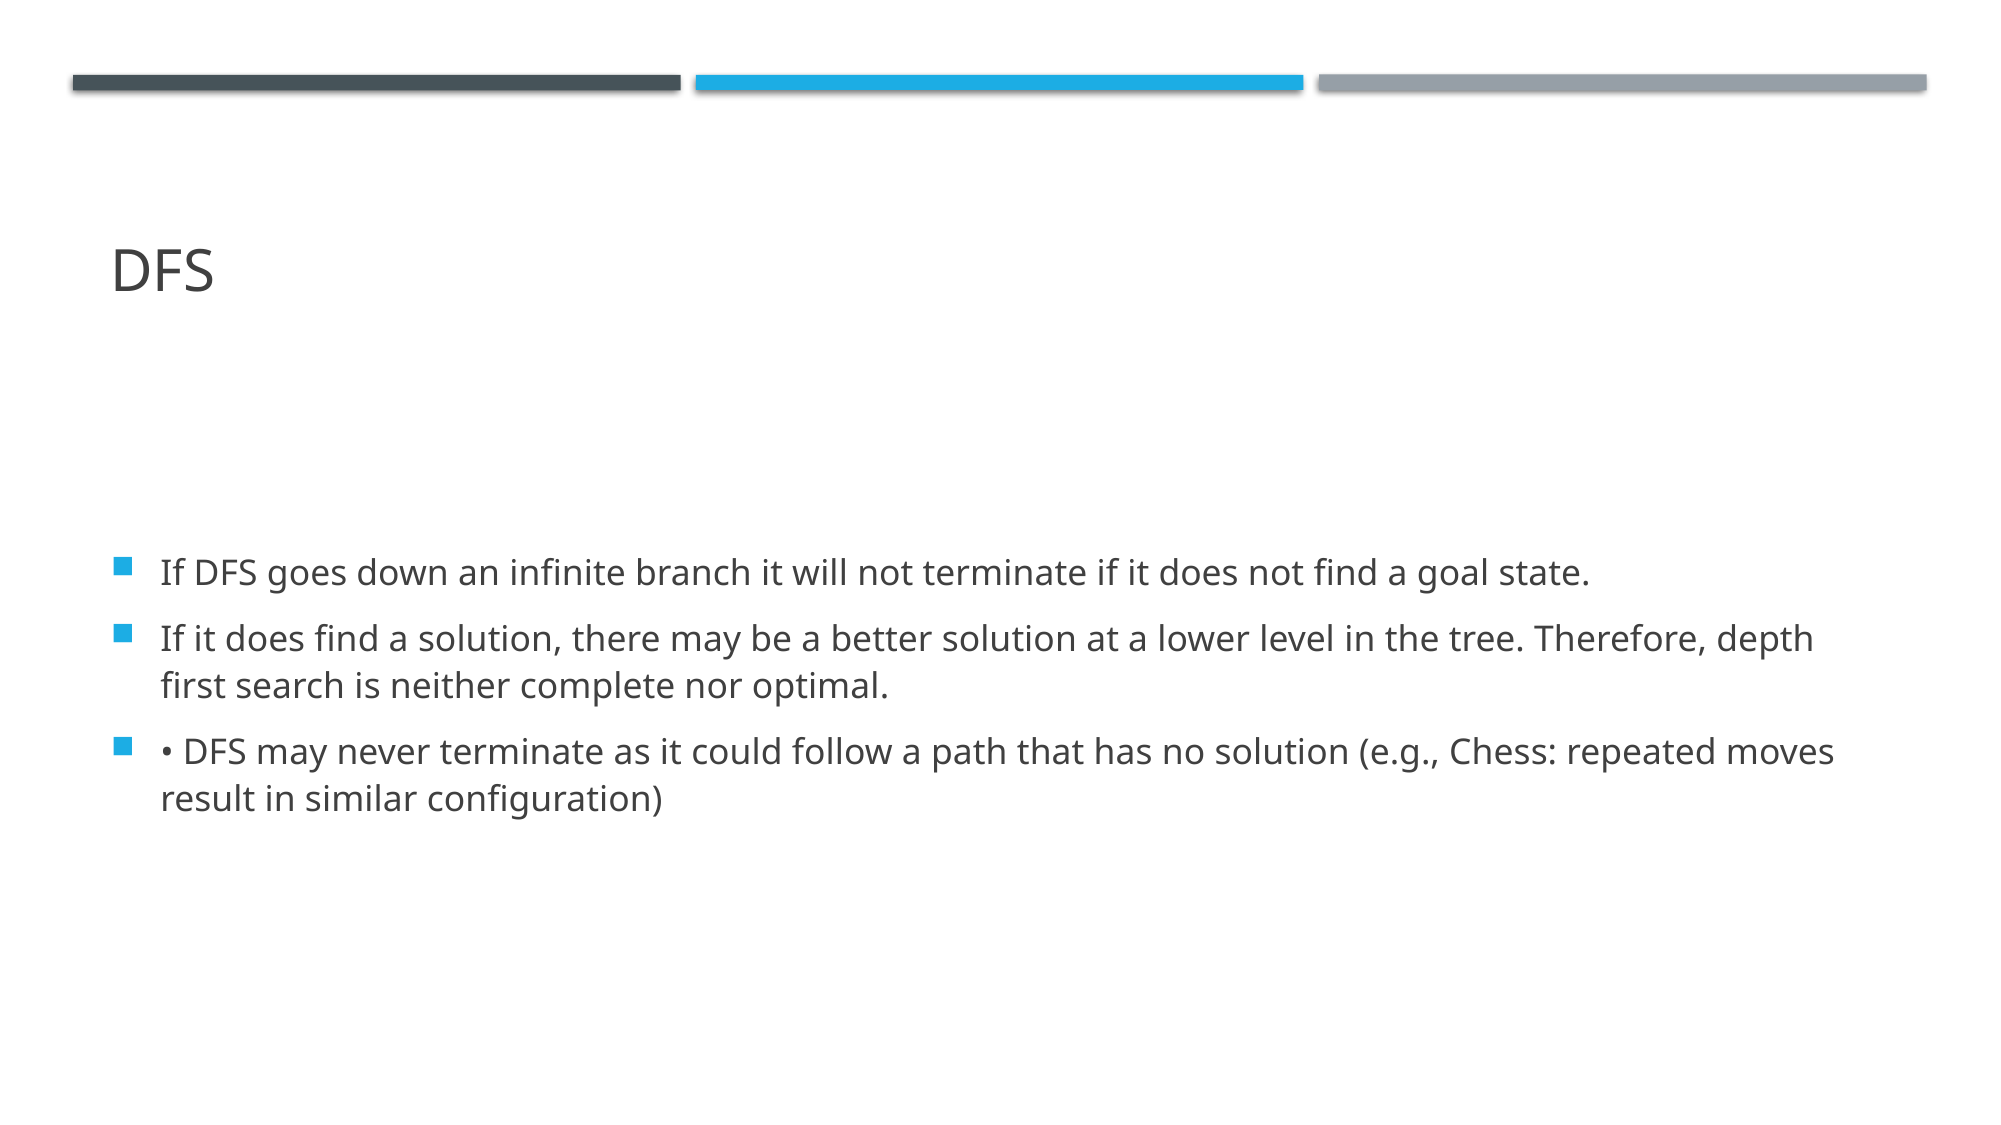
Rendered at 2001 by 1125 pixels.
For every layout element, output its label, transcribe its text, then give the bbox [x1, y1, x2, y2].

list If DFS goes down an infinite branch it will not terminate if it does not find a goal state. If it does find a solution, there may be a better solution at a lower level in the tree. Therefore, depth first search is neither complete nor optimal. • DFS may never terminate as it could follow a path that has no solution (e.g., Chess: repeated moves result in similar configuration) [95, 383, 1905, 981]
title DFS [95, 115, 1905, 311]
